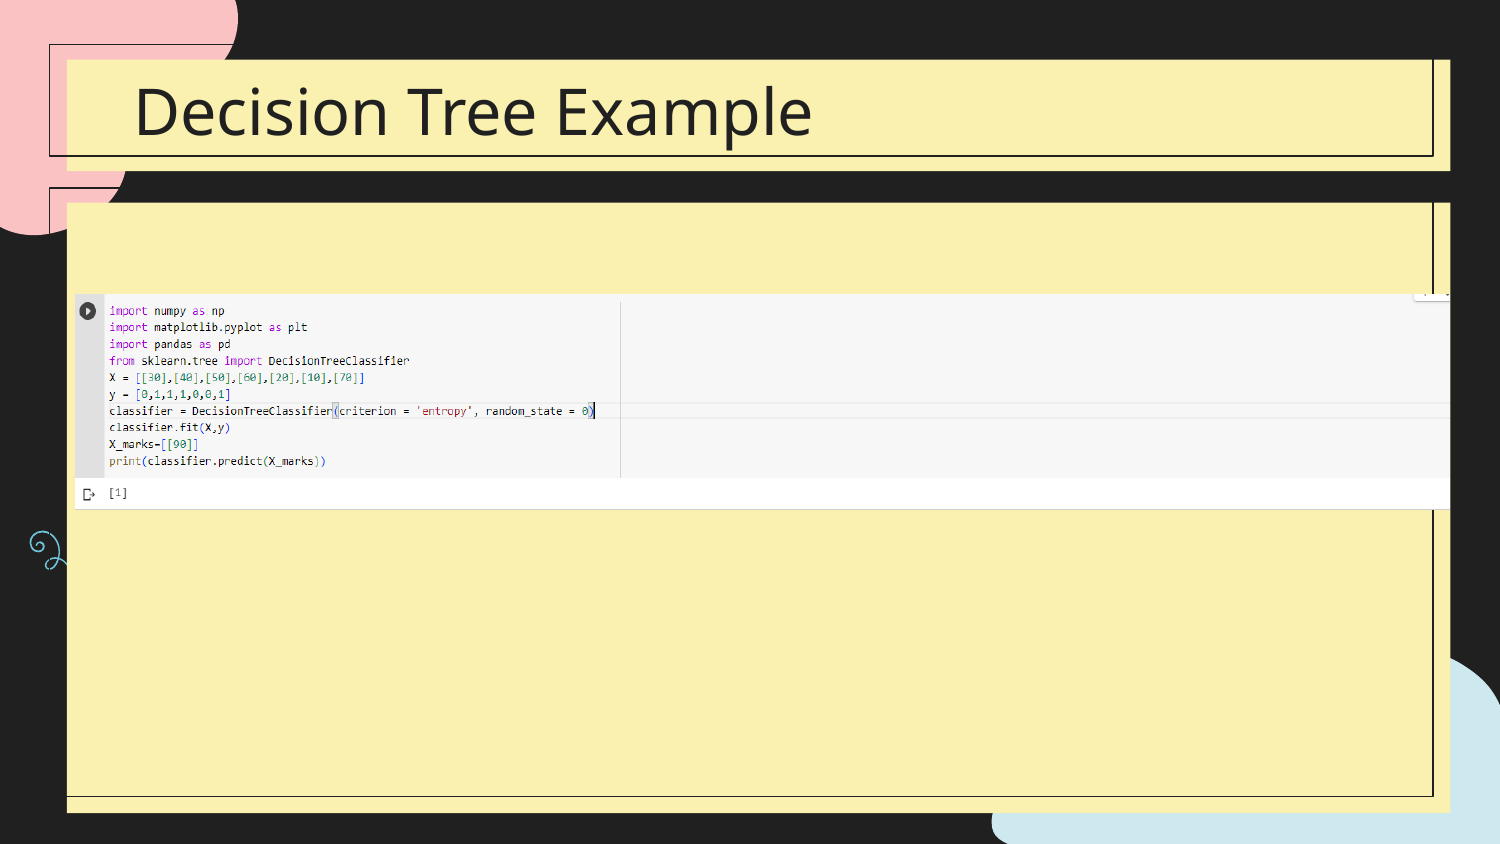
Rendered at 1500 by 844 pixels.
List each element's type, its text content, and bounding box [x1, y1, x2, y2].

picture [75, 294, 1450, 510]
title Decision Tree Example [118, 63, 1382, 157]
